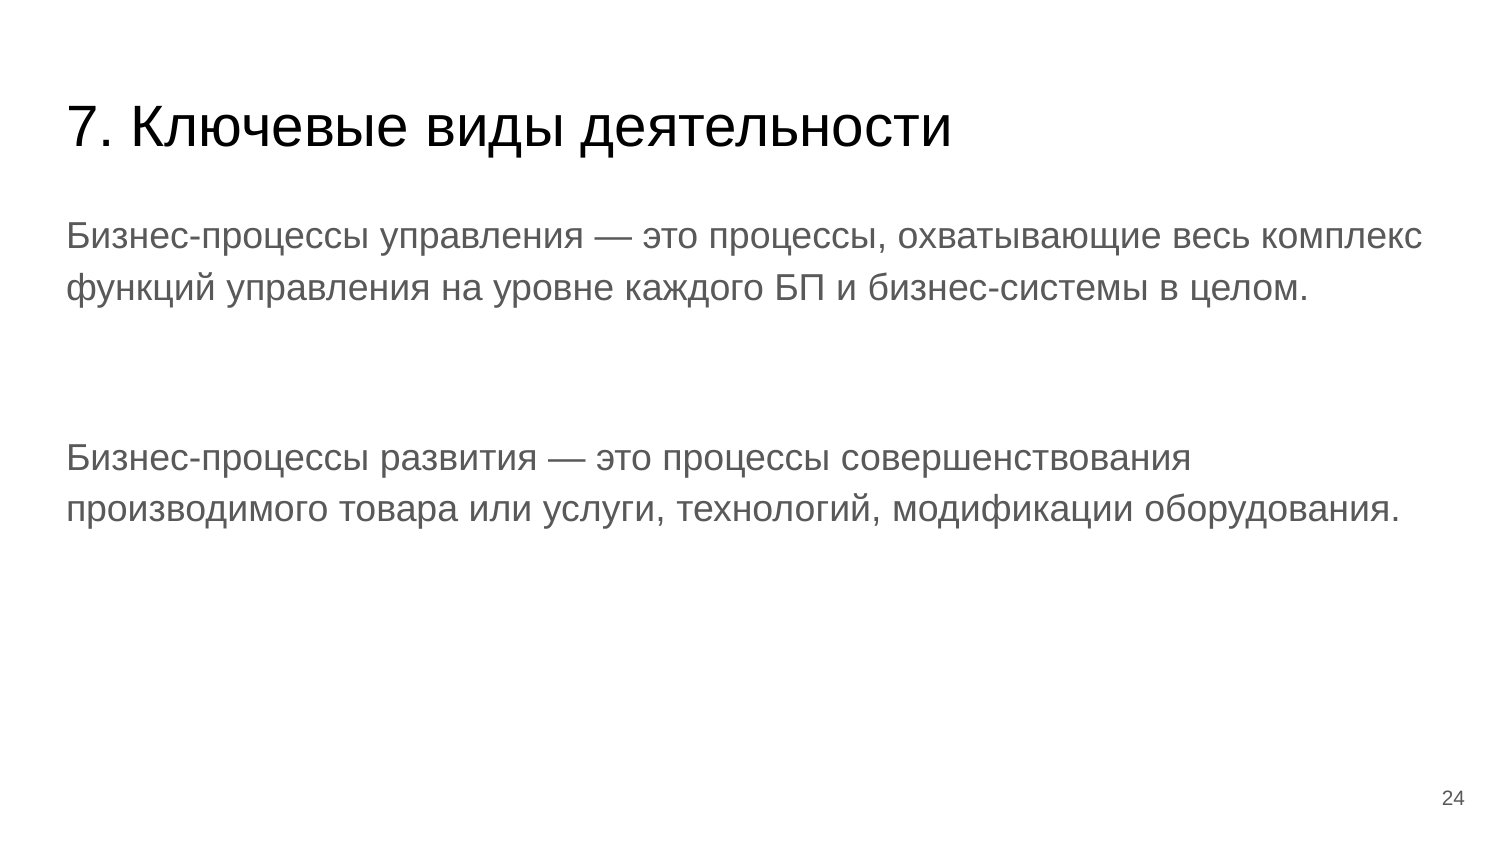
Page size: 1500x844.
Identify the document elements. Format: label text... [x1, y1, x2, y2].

slide_number ‹#› [1389, 764, 1480, 830]
list Бизнес-процессы управления — это процессы, охватывающие весь комплекс функций управления на уровне каждого БП и бизнес-системы в целом. Бизнес-процессы развития — это процессы совершенствования производимого товара или услуги, технологий, модификации оборудования. [51, 189, 1449, 750]
title 7. Ключевые виды деятельности [51, 72, 1449, 167]
